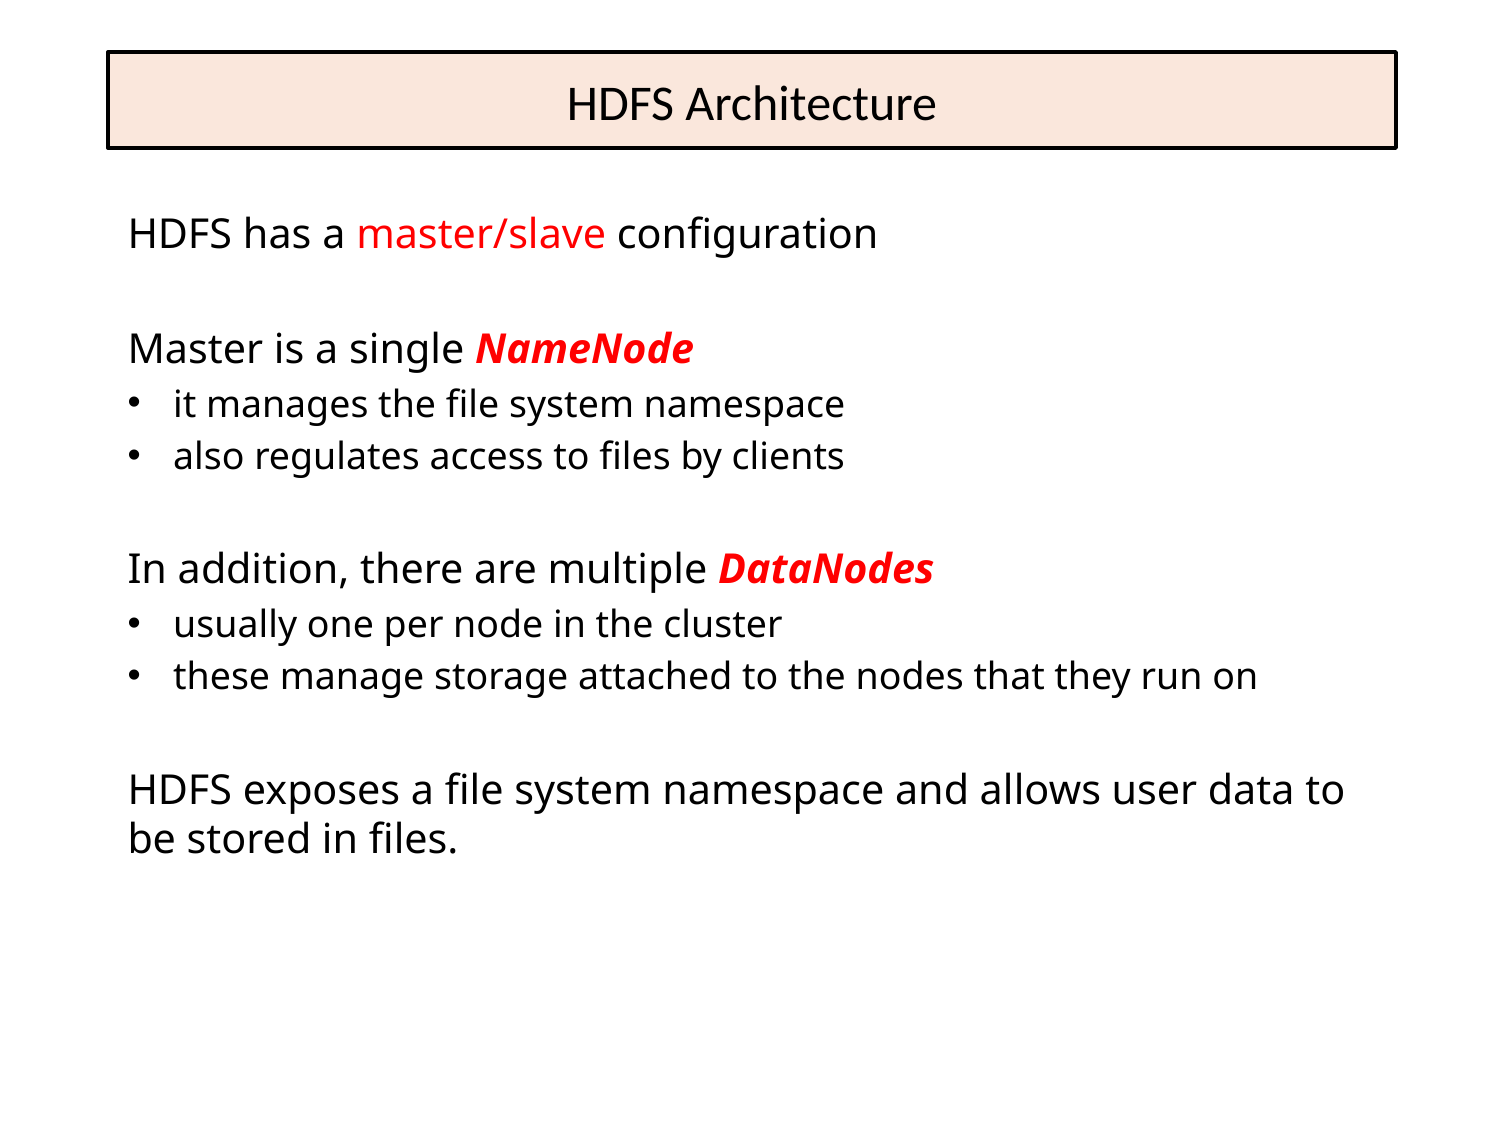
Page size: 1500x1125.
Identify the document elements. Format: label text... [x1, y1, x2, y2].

list HDFS has a master/slave configuration Master is a single NameNode it manages the file system namespace also regulates access to files by clients In addition, there are multiple DataNodes usually one per node in the cluster these manage storage attached to the nodes that they run on HDFS exposes a file system namespace and allows user data to be stored in files. [112, 200, 1388, 875]
title HDFS Architecture [106, 50, 1398, 150]
